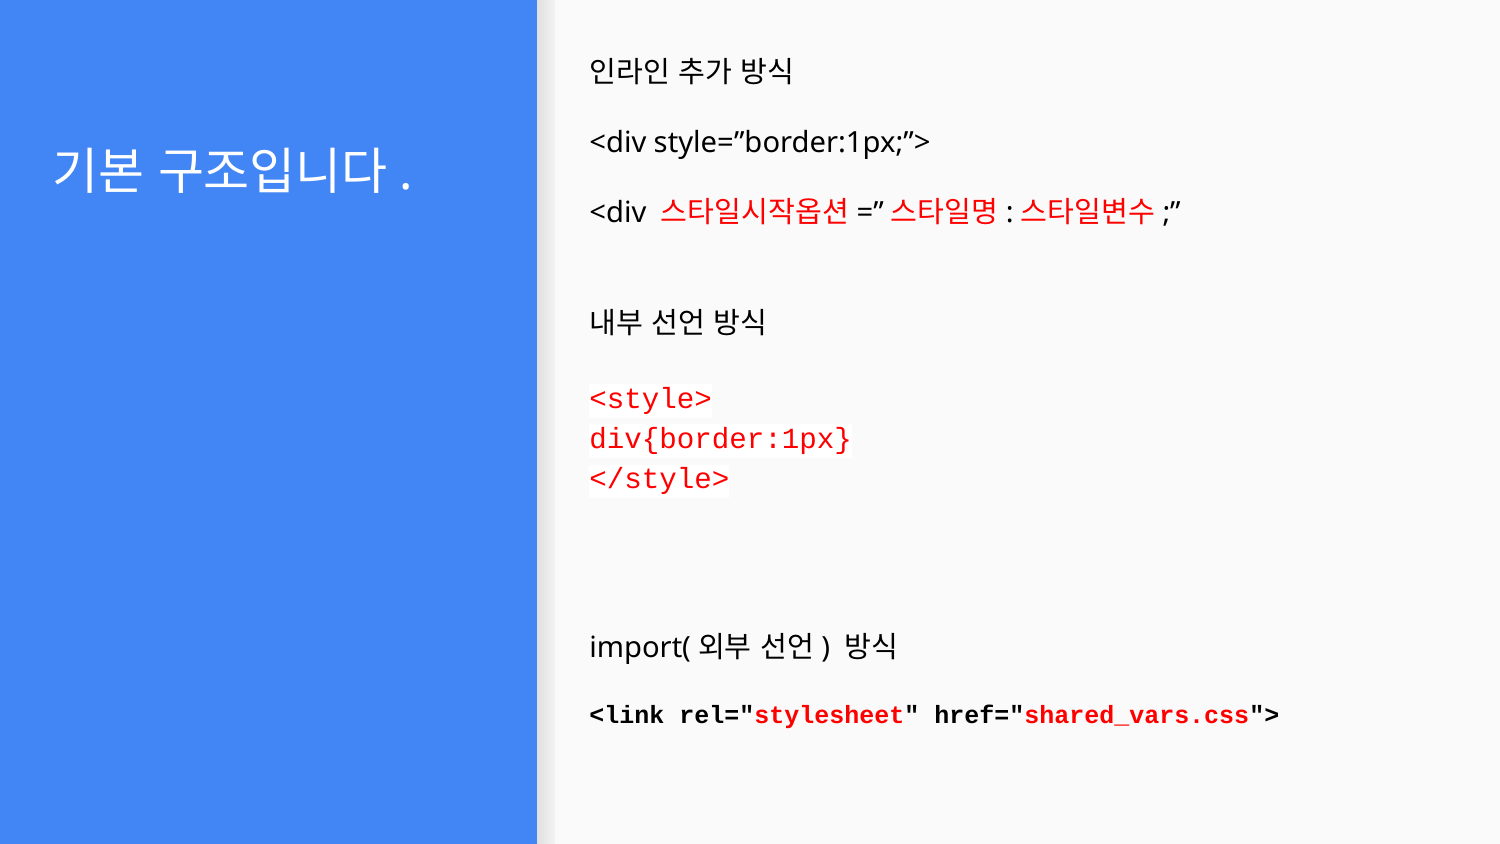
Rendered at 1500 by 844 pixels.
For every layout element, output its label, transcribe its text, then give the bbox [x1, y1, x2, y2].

text_box 인라인 추가 방식 <div style=”border:1px;”> <div 스타일시작옵션=”스타일명:스타일변수;” [574, 38, 1486, 243]
text_box 내부 선언 방식 <style> div{border:1px} </style> [574, 289, 1486, 545]
title 기본 구조입니다. [37, 58, 498, 216]
text_box import(외부 선언) 방식 <link rel="stylesheet" href="shared_vars.css"> [574, 613, 1486, 744]
